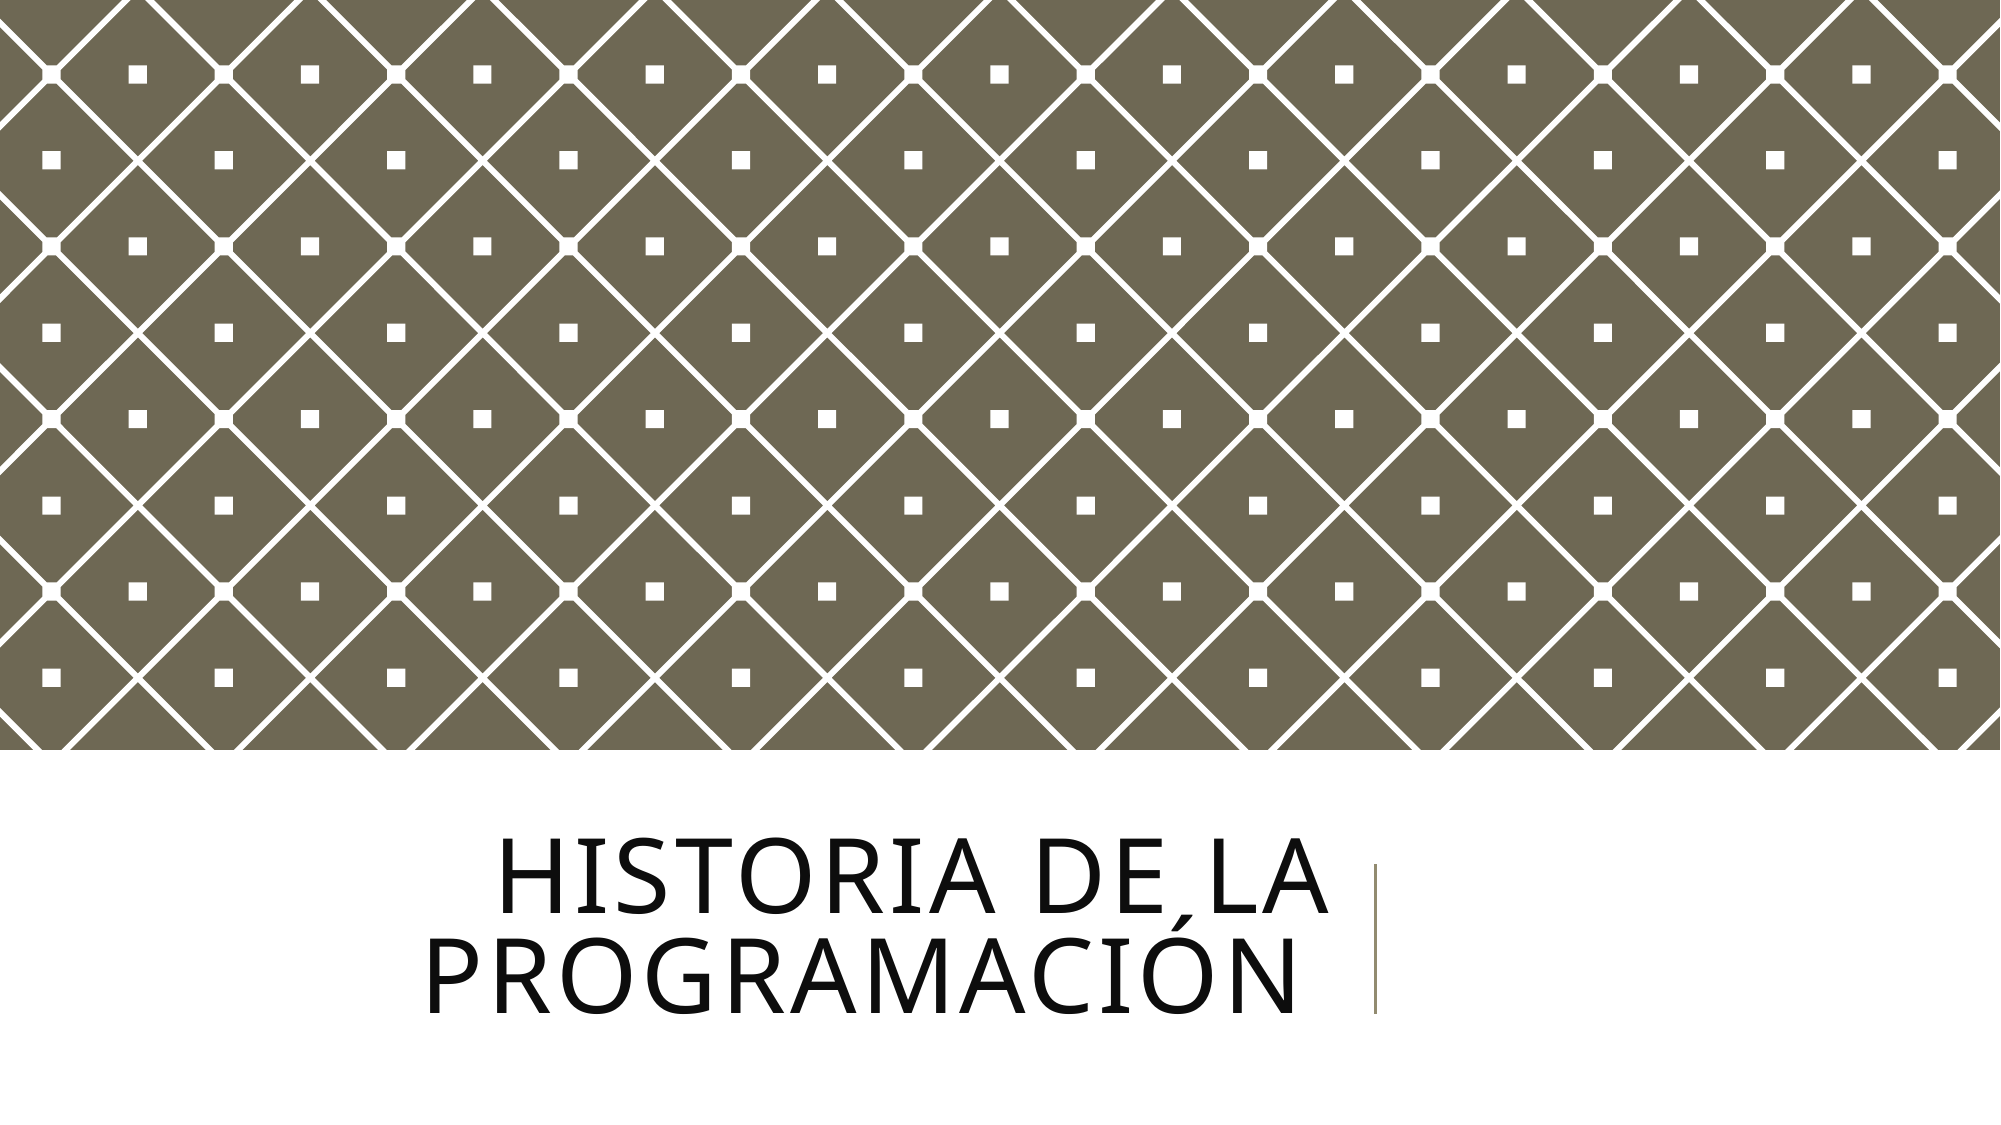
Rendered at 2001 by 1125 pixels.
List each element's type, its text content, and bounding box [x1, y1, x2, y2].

title Historia de la programación [75, 813, 1350, 1054]
